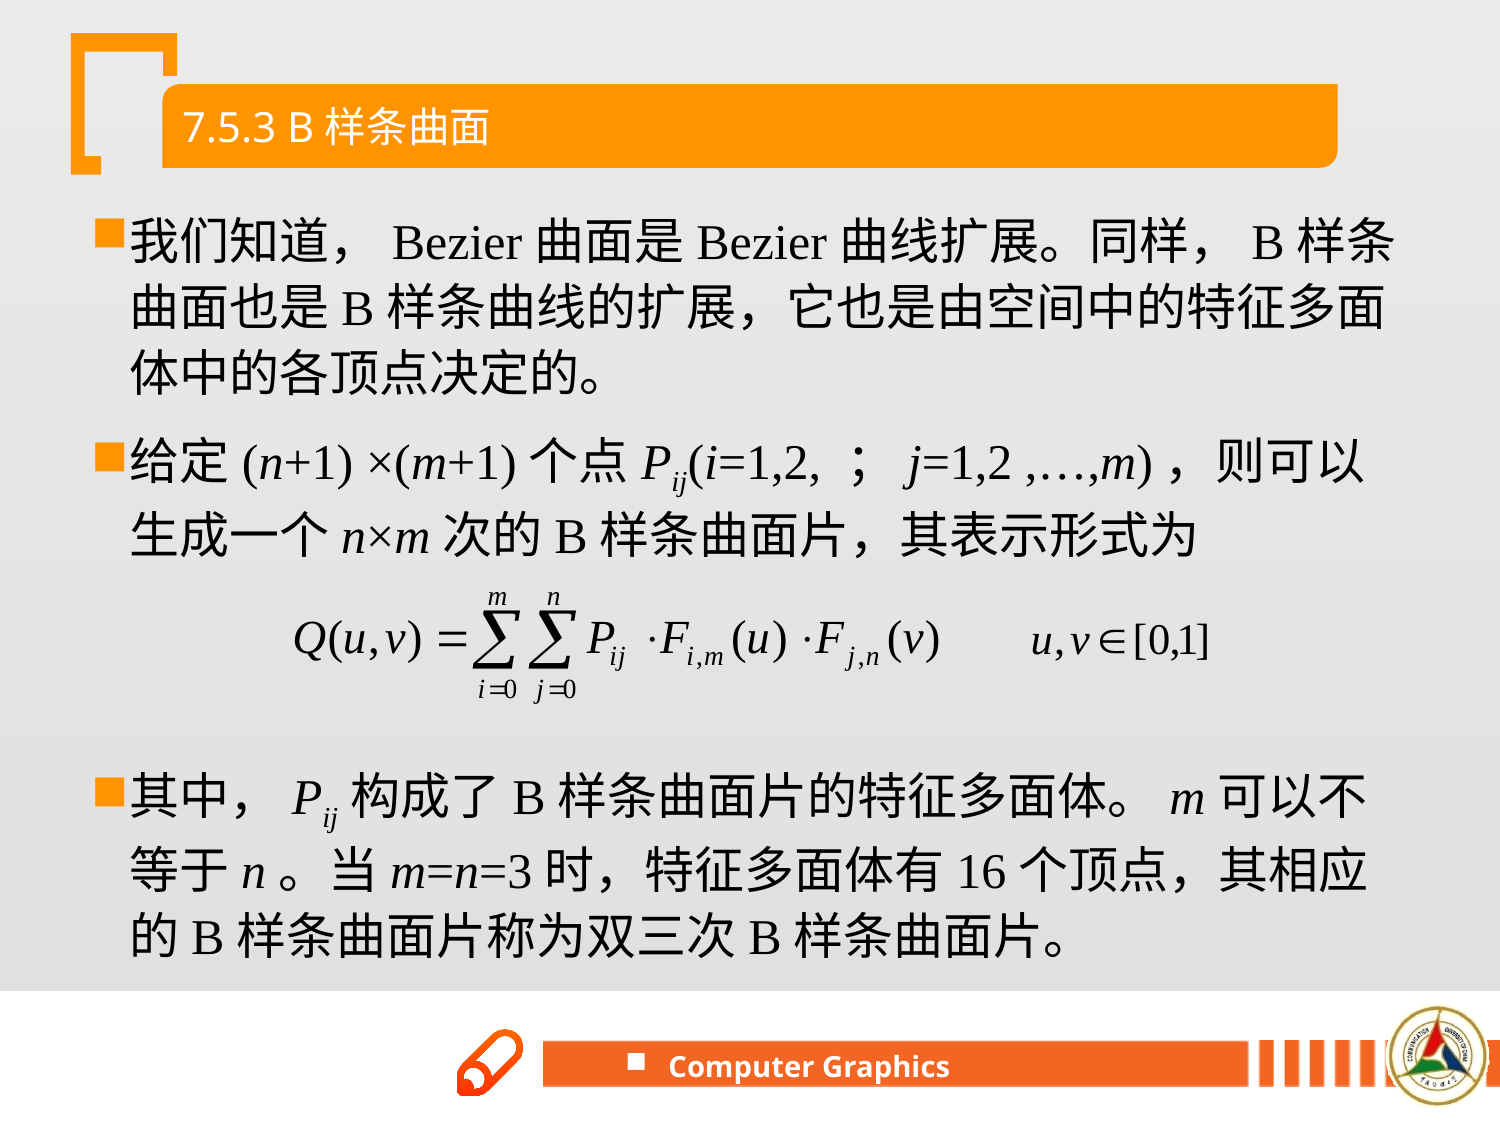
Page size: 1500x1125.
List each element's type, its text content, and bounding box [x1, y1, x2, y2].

picture [543, 997, 1500, 1111]
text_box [286, 574, 949, 713]
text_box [1025, 614, 1215, 673]
list 我们知道，Bezier曲面是Bezier曲线扩展。同样，B样条曲面也是B样条曲线的扩展，它也是由空间中的特征多面体中的各顶点决定的。 给定(n+1) ×(m+1)个点Pij(i=1,2, ；j=1,2 ,…,m)，则可以生成一个n×m次的B样条曲面片，其表示形式为 其中，Pij构成了B样条曲面片的特征多面体。m可以不等于n。当m=n=3时，特征多面体有16个顶点，其相应的B样条曲面片称为双三次B样条曲面片。 [76, 547, 1427, 1059]
list 我们知道，Bezier曲面是Bezier曲线扩展。同样，B样条曲面也是B样条曲线的扩展，它也是由空间中的特征多面体中的各顶点决定的。 给定(n+1) ×(m+1)个点Pij(i=1,2, ；j=1,2 ,…,m)，则可以生成一个n×m次的B样条曲面片，其表示形式为 其中，Pij构成了B样条曲面片的特征多面体。m可以不等于n。当m=n=3时，特征多面体有16个顶点，其相应的B样条曲面片称为双三次B样条曲面片。 [76, 196, 1427, 525]
text_box 7.5.3 B样条曲面 [161, 82, 1339, 169]
list 我们知道，Bezier曲面是Bezier曲线扩展。同样，B样条曲面也是B样条曲线的扩展，它也是由空间中的特征多面体中的各顶点决定的。 给定(n+1) ×(m+1)个点Pij(i=1,2, ；j=1,2 ,…,m)，则可以生成一个n×m次的B样条曲面片，其表示形式为 其中，Pij构成了B样条曲面片的特征多面体。m可以不等于n。当m=n=3时，特征多面体有16个顶点，其相应的B样条曲面片称为双三次B样条曲面片。 [76, 526, 1427, 544]
